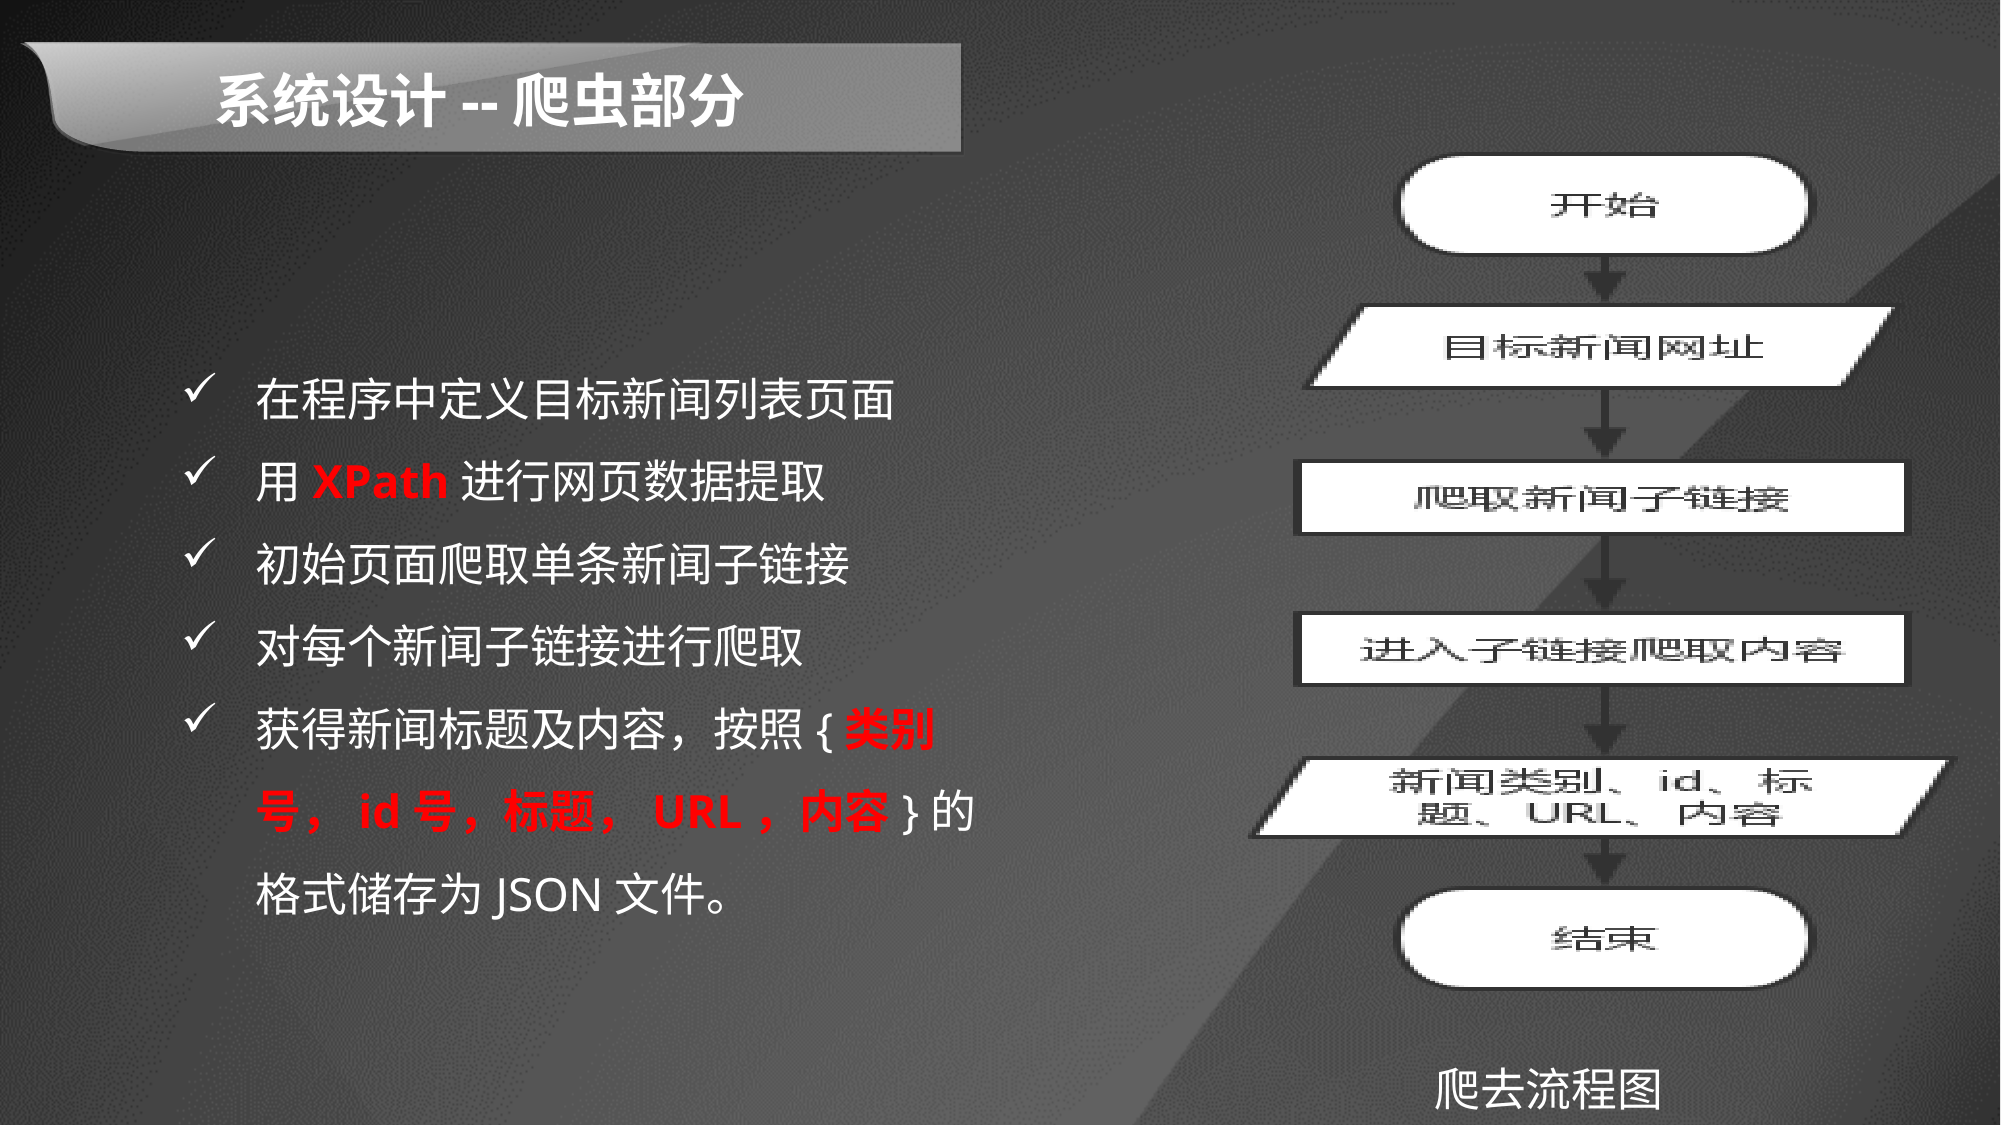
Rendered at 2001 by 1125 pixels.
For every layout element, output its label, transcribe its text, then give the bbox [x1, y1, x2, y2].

picture [0, 0, 2001, 1125]
text_box 爬去流程图 [1086, 1054, 1920, 1124]
text_box 在程序中定义目标新闻列表页面 用XPath进行网页数据提取 初始页面爬取单条新闻子链接 对每个新闻子链接进行爬取 获得新闻标题及内容，按照{类别号，id号，标题，URL，内容}的格式储存为JSON文件。 [166, 335, 1000, 928]
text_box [20, 40, 961, 152]
